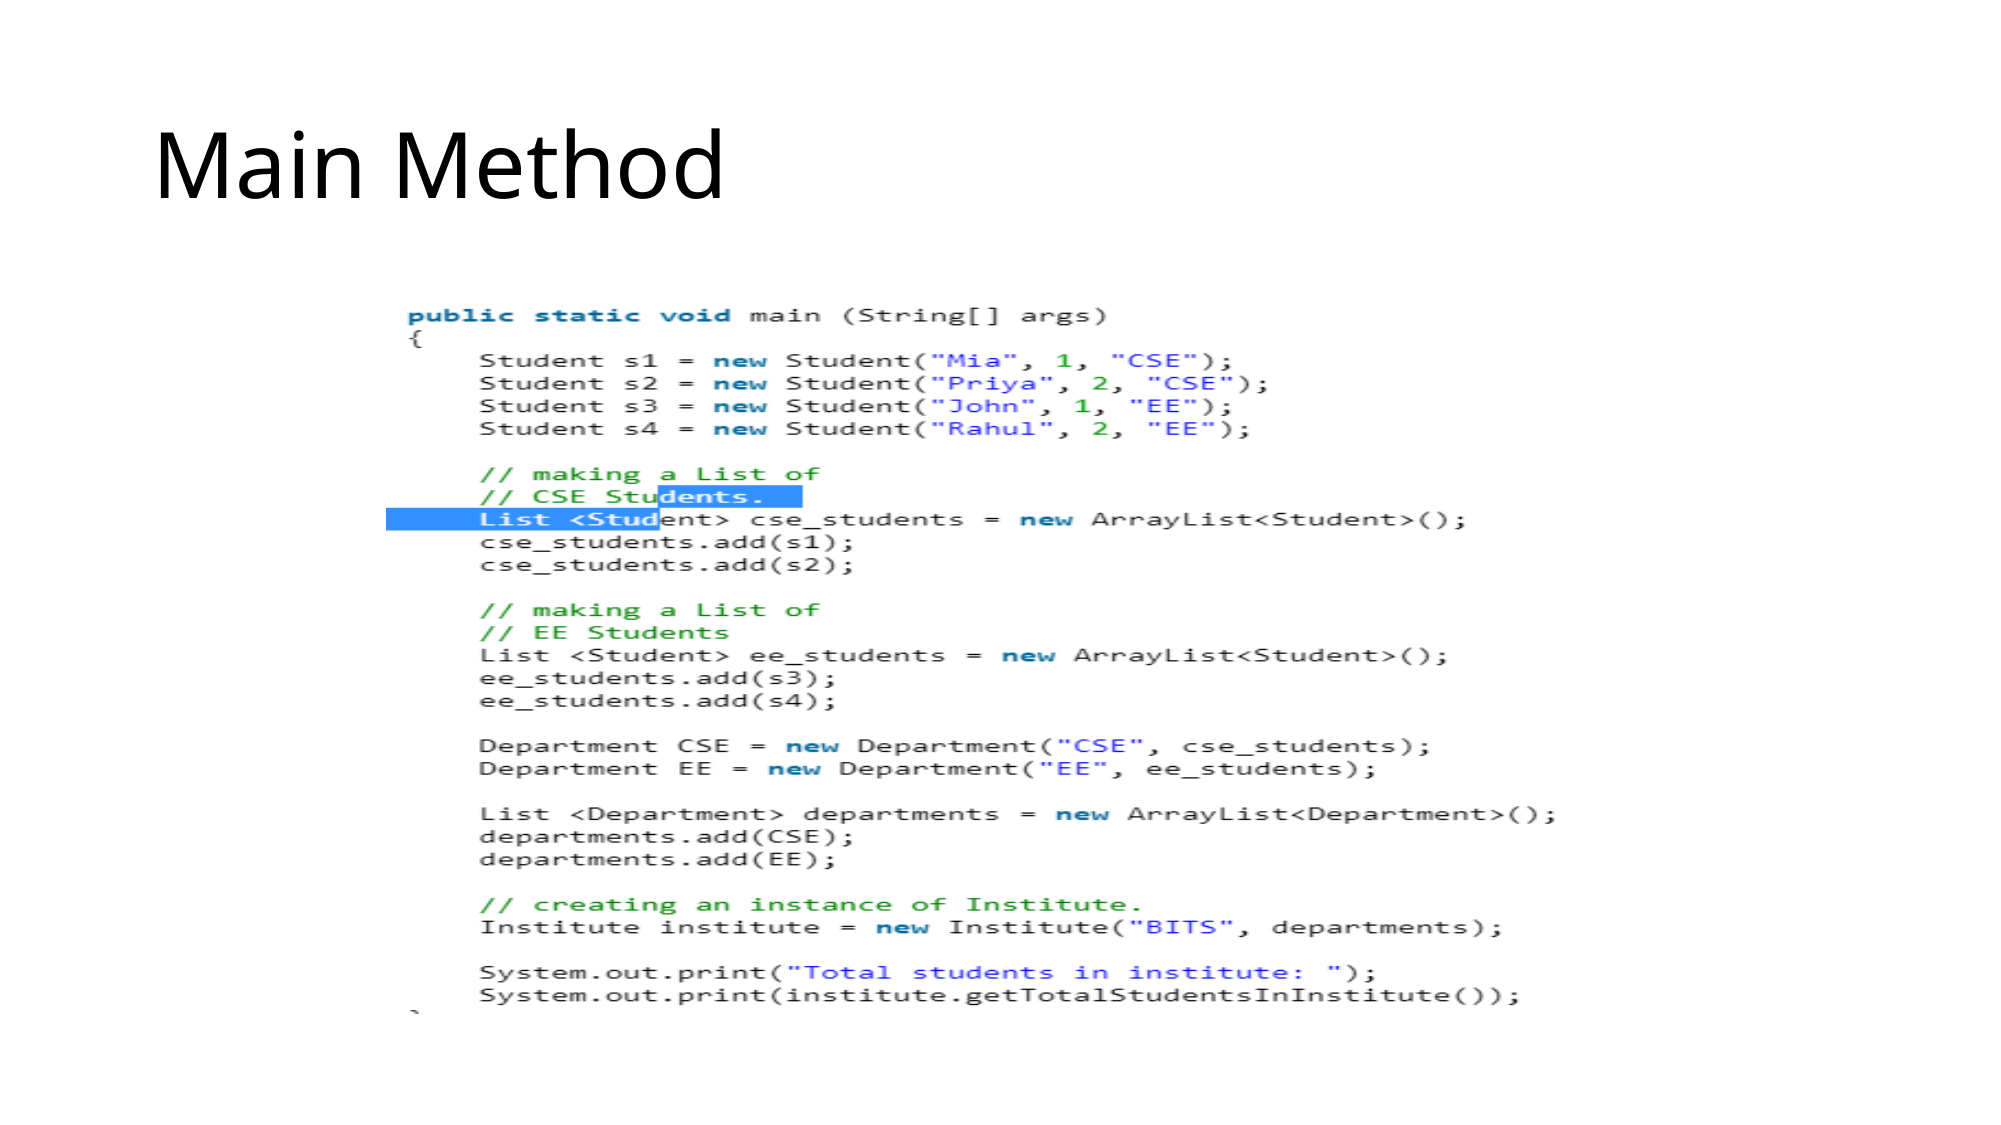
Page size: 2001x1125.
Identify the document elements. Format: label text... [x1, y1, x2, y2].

title Main Method [137, 59, 1863, 278]
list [386, 299, 1594, 1014]
